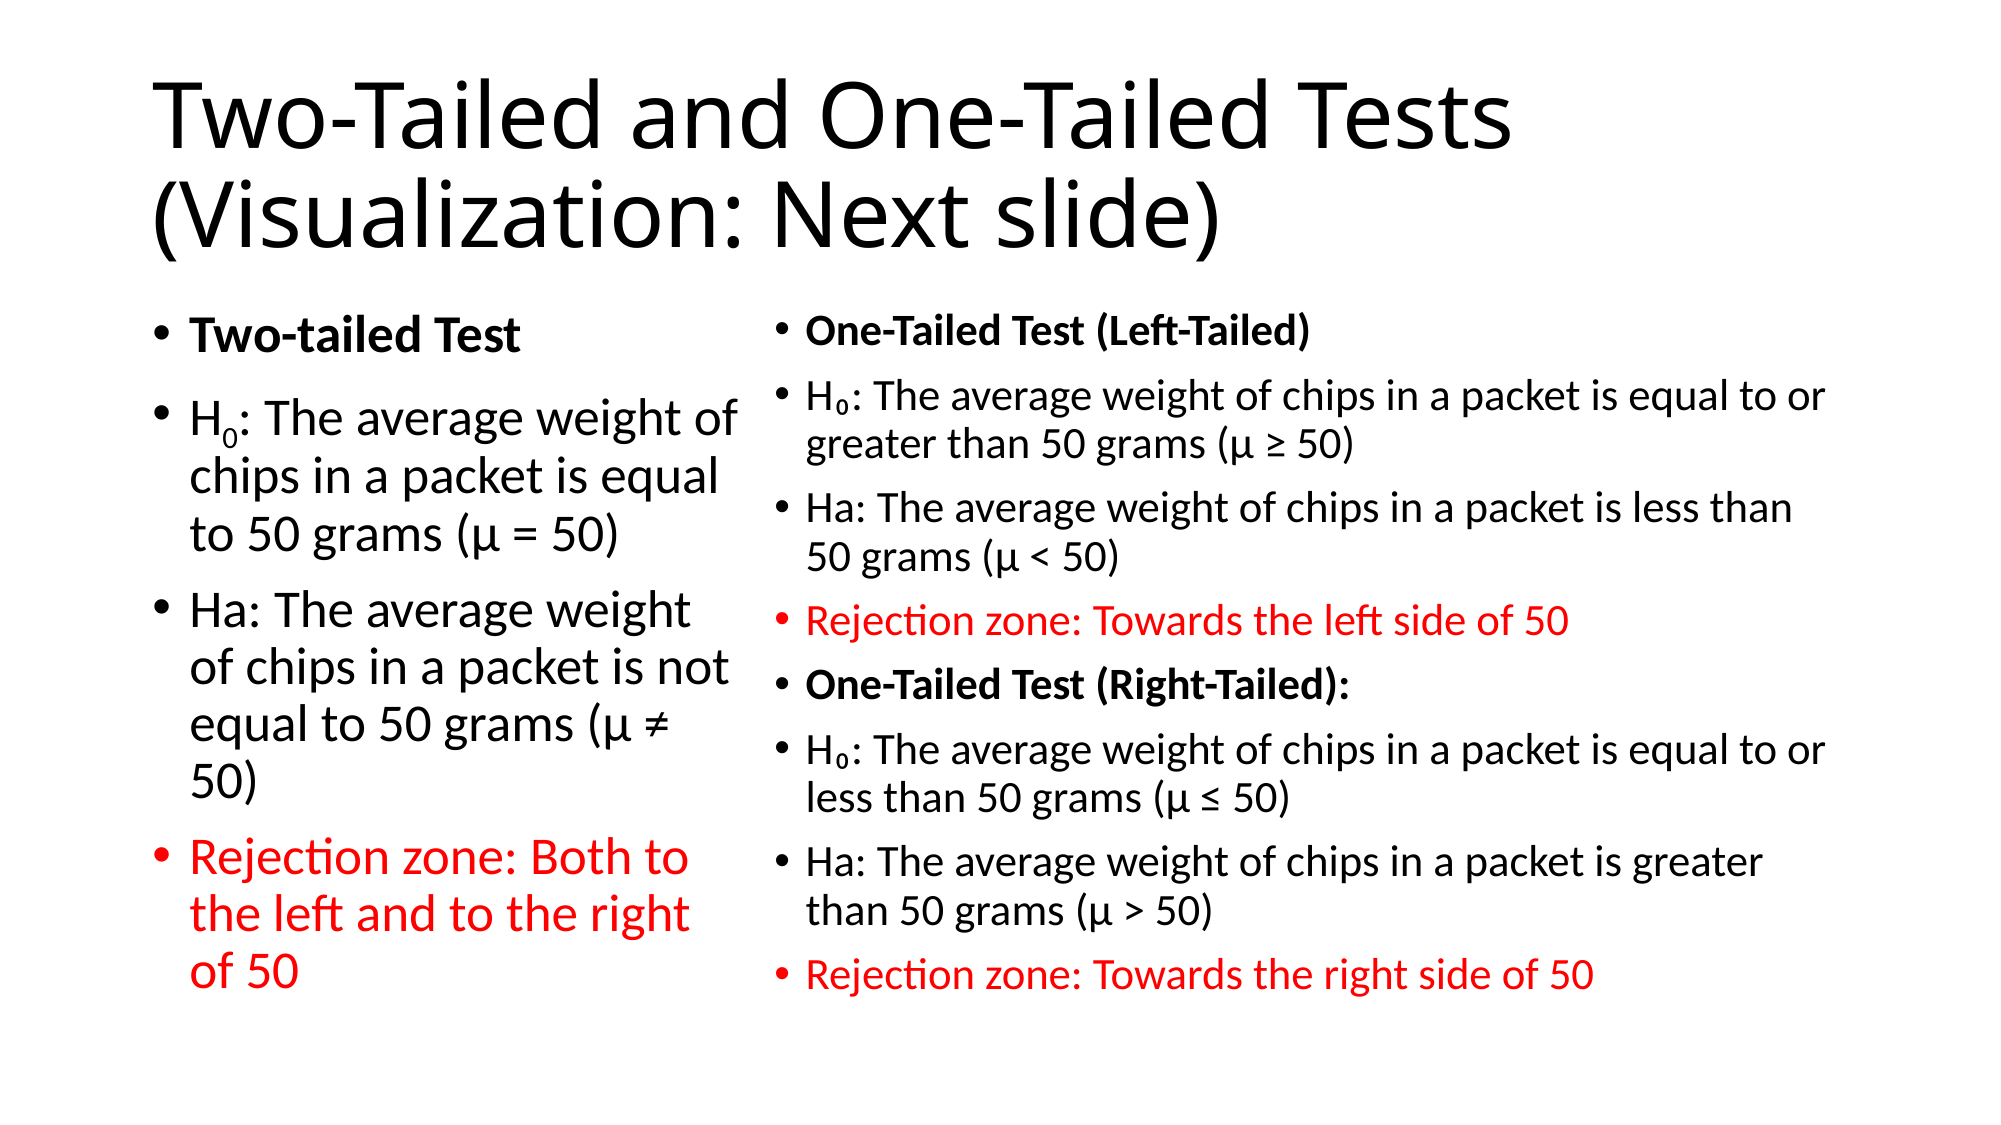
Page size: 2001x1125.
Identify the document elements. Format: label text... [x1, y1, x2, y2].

list Two-tailed Test H0: The average weight of chips in a packet is equal to 50 grams (μ = 50) Ha: The average weight of chips in a packet is not equal to 50 grams (μ ≠ 50) Rejection zone: Both to the left and to the right of 50 [137, 299, 759, 1014]
list One-Tailed Test (Left-Tailed) H₀: The average weight of chips in a packet is equal to or greater than 50 grams (μ ≥ 50) Ha: The average weight of chips in a packet is less than 50 grams (μ < 50) Rejection zone: Towards the left side of 50 One-Tailed Test (Right-Tailed): H₀: The average weight of chips in a packet is equal to or less than 50 grams (μ ≤ 50) Ha: The average weight of chips in a packet is greater than 50 grams (μ > 50) Rejection zone: Towards the right side of 50 [759, 299, 1863, 1014]
title Two-Tailed and One-Tailed Tests (Visualization: Next slide) [137, 59, 1863, 278]
